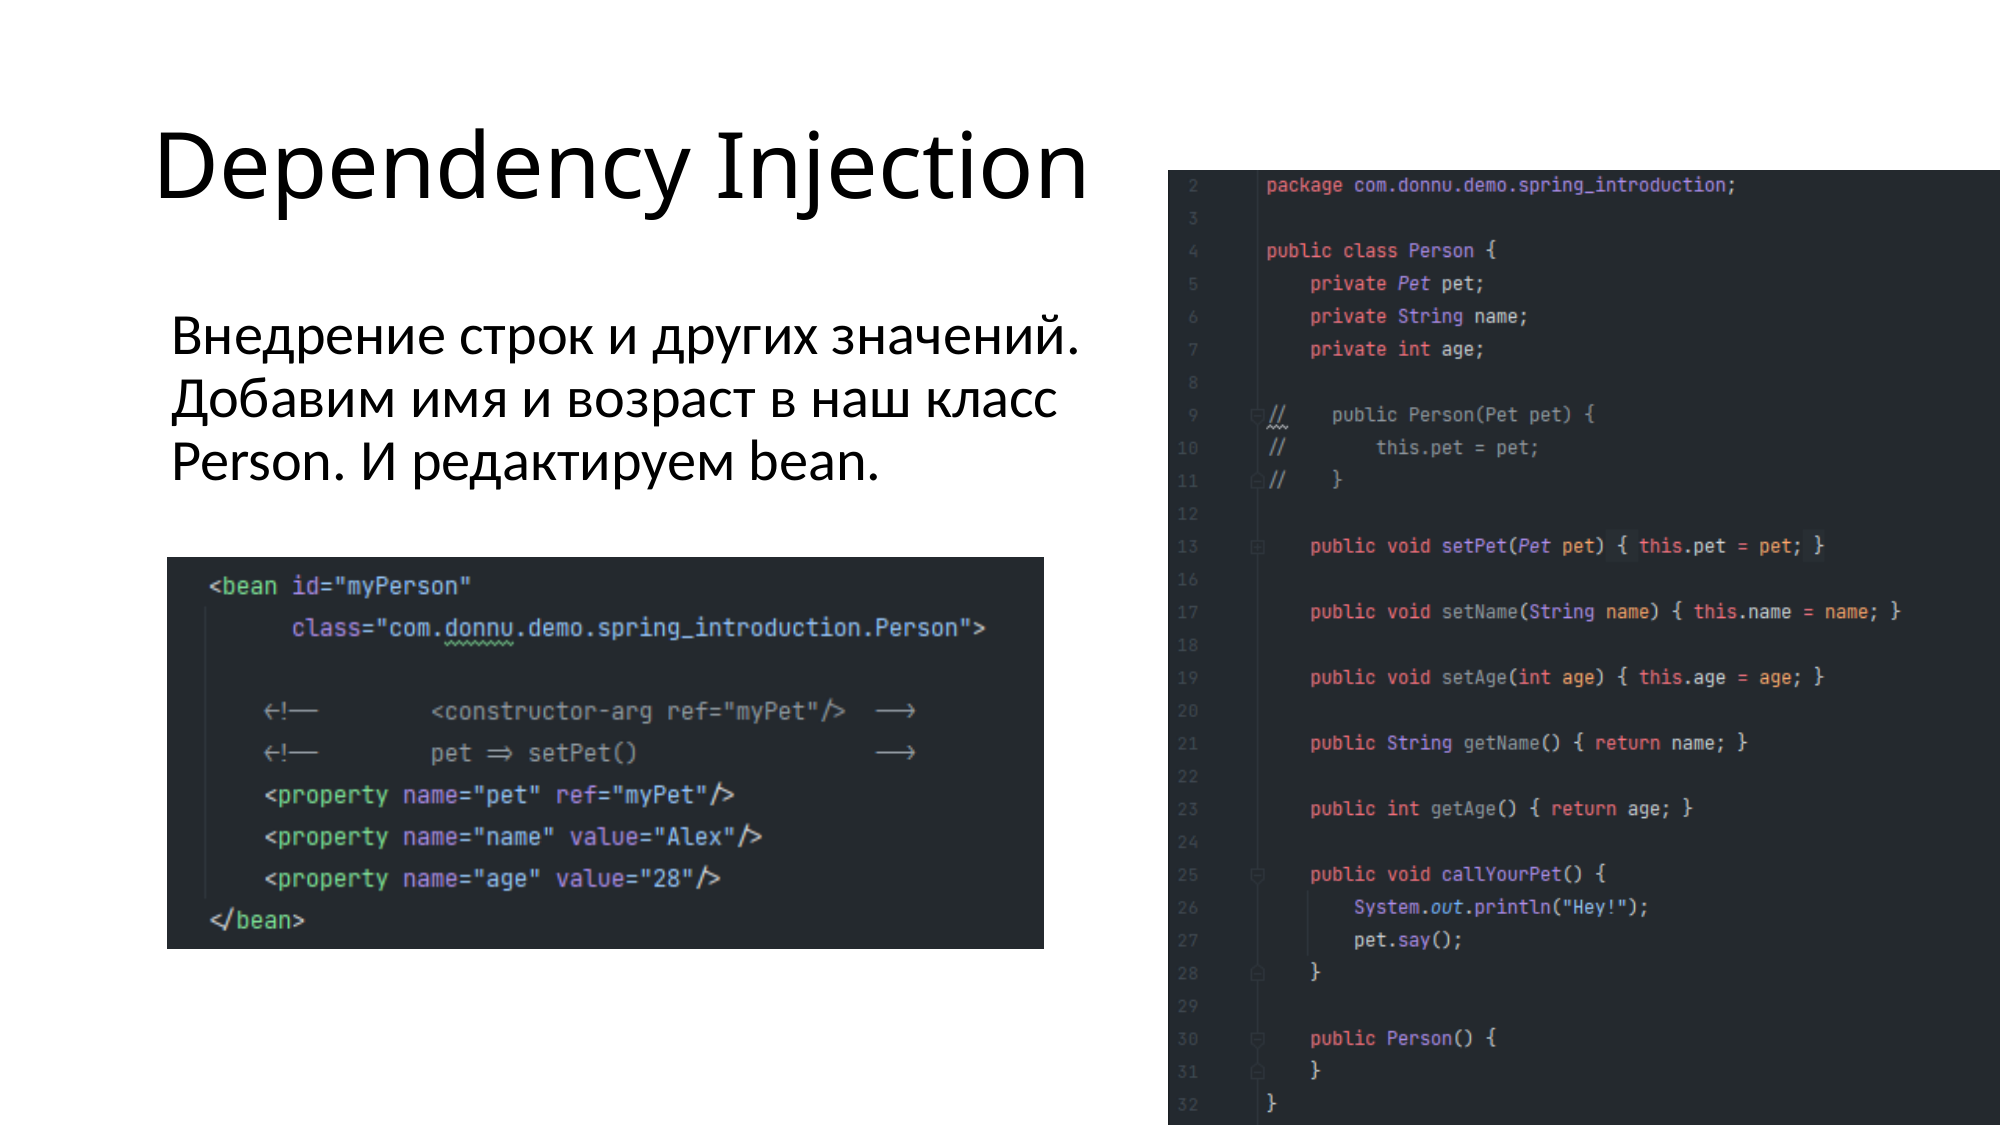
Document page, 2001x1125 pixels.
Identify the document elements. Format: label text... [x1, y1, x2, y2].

list Внедрение строк и других значений. Добавим имя и возраст в наш класс Person. И редактируем bean. [156, 296, 1110, 597]
title Dependency Injection [137, 59, 1863, 278]
picture [0, 0, 2000, 1125]
